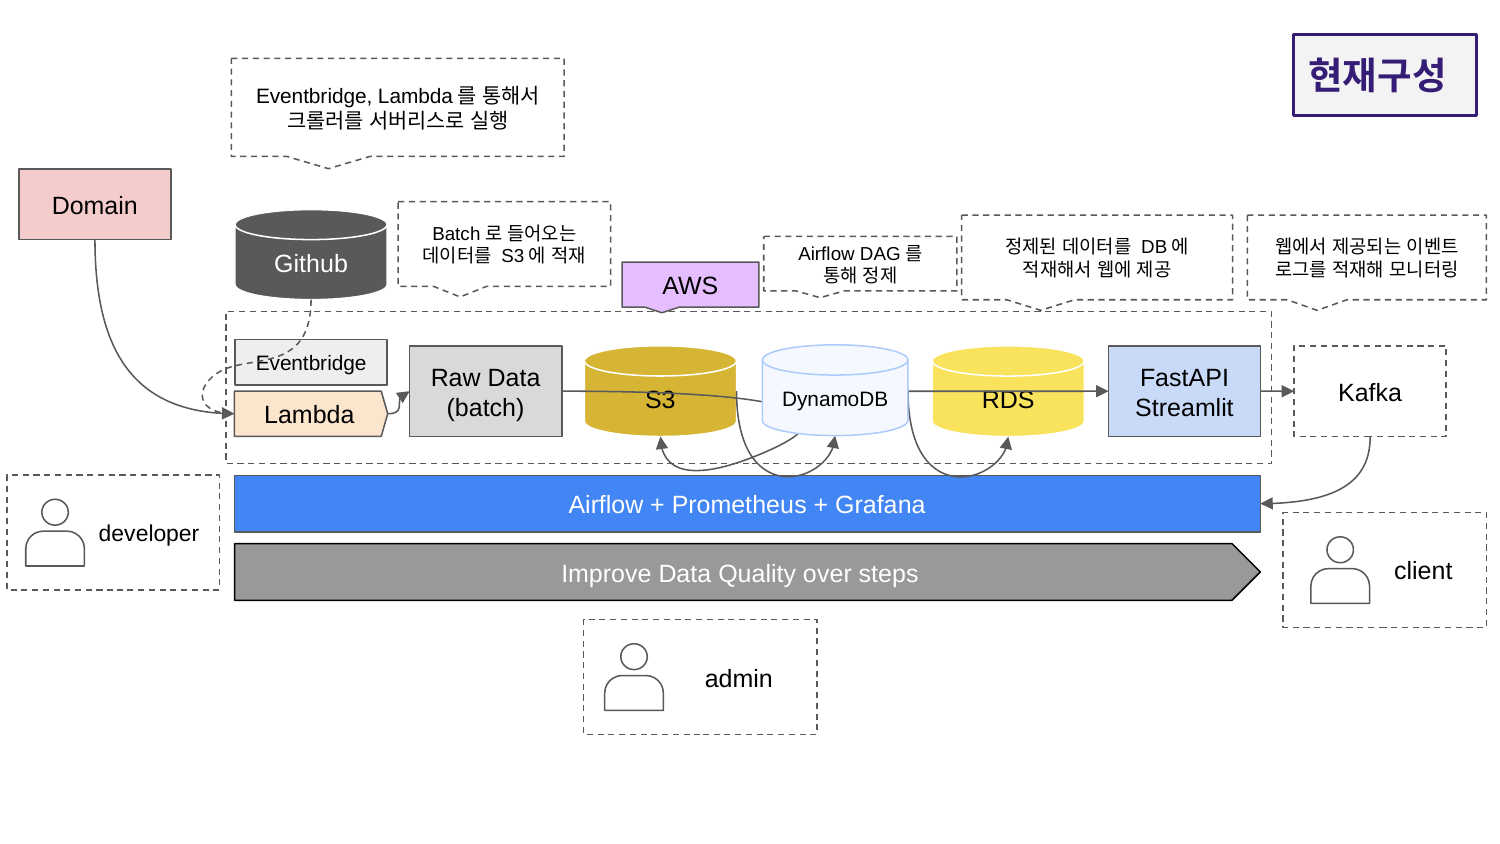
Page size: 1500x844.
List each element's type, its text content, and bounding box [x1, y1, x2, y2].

text_box FastAPI Streamlit [1108, 345, 1261, 437]
text_box Airflow DAG를 통해 정제 [763, 236, 957, 298]
text_box Batch로 들어오는 데이터를 S3에 적재 [398, 201, 611, 297]
text_box client [1283, 512, 1487, 628]
text_box S3 [584, 345, 737, 396]
text_box RDS [932, 345, 1085, 390]
text_box [755, 434, 834, 464]
text_box Improve Data Quality over steps [234, 543, 1261, 601]
text_box 정제된 데이터를 DB에 적재해서 웹에 제공 [961, 215, 1233, 311]
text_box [1281, 414, 1349, 526]
text_box [910, 400, 1007, 464]
text_box Domain [18, 168, 172, 240]
text_box [662, 421, 750, 464]
text_box RDS [932, 393, 1085, 437]
text_box [823, 417, 928, 464]
text_box Raw Data (batch) [409, 345, 562, 437]
text_box admin [583, 619, 818, 735]
text_box 현재구성 [1293, 34, 1477, 116]
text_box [25, 499, 85, 567]
text_box Eventbridge, Lambda를 통해서 크롤러를 서버리스로 실행 [231, 58, 565, 169]
text_box [738, 400, 794, 454]
text_box [996, 397, 1272, 464]
text_box DynamoDB [762, 344, 908, 436]
text_box [257, 311, 1272, 393]
text_box [737, 458, 756, 464]
text_box S3 [584, 393, 737, 437]
text_box Eventbridge [257, 339, 388, 385]
text_box [226, 398, 670, 464]
text_box 웹에서 제공되는 이벤트 로그를 적재해 모니터링 [1247, 215, 1487, 311]
text_box Lambda [234, 391, 386, 437]
text_box AWS [622, 262, 759, 313]
text_box Airflow + Prometheus + Grafana [234, 475, 1261, 532]
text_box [77, 256, 252, 397]
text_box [1310, 536, 1370, 604]
text_box Kafka [1294, 345, 1447, 437]
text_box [387, 390, 410, 415]
text_box developer [7, 475, 220, 590]
text_box Github [234, 209, 388, 300]
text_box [604, 643, 664, 711]
